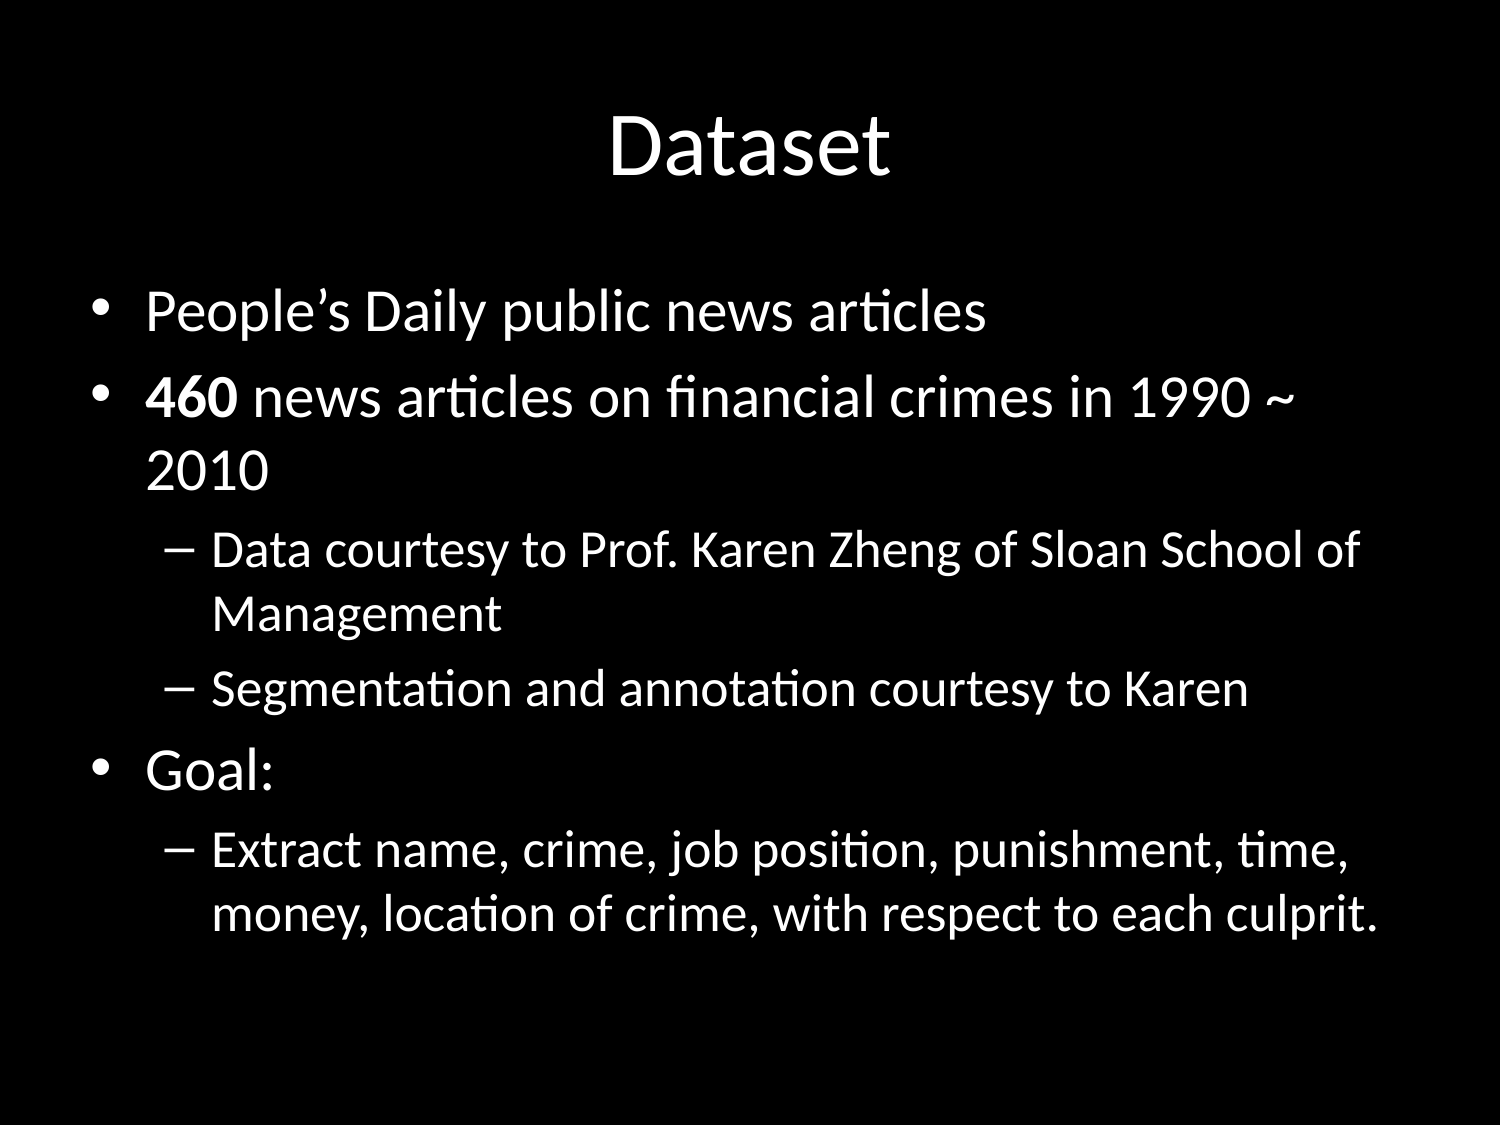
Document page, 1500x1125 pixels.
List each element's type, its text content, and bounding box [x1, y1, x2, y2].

title Dataset [75, 45, 1425, 233]
list People’s Daily public news articles 460 news articles on financial crimes in 1990 ~ 2010 Data courtesy to Prof. Karen Zheng of Sloan School of Management Segmentation and annotation courtesy to Karen Goal: Extract name, crime, job position, punishment, time, money, location of crime, with respect to each culprit. [75, 262, 1425, 1005]
